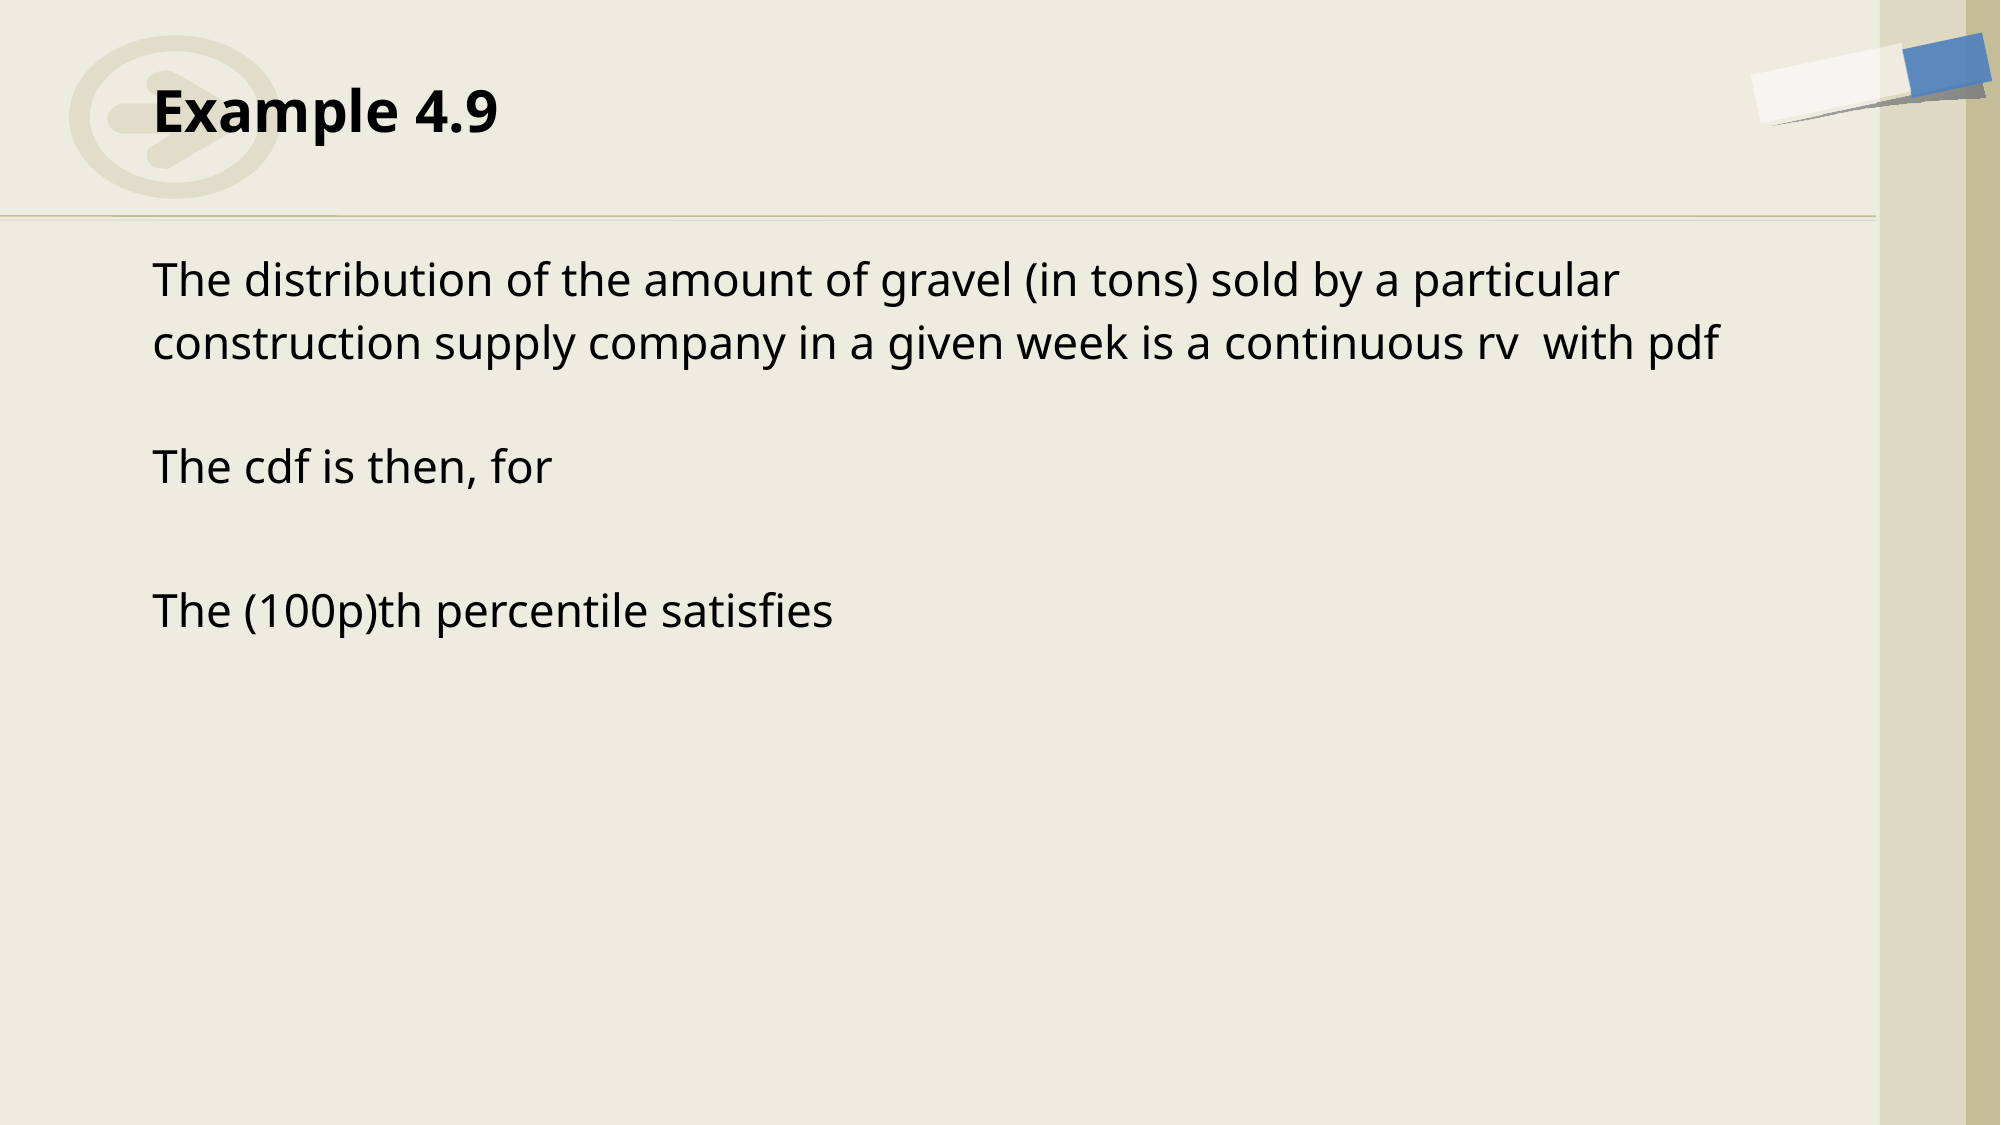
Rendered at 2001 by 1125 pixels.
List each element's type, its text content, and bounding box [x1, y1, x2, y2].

title Example 4.9 [137, 56, 1863, 162]
